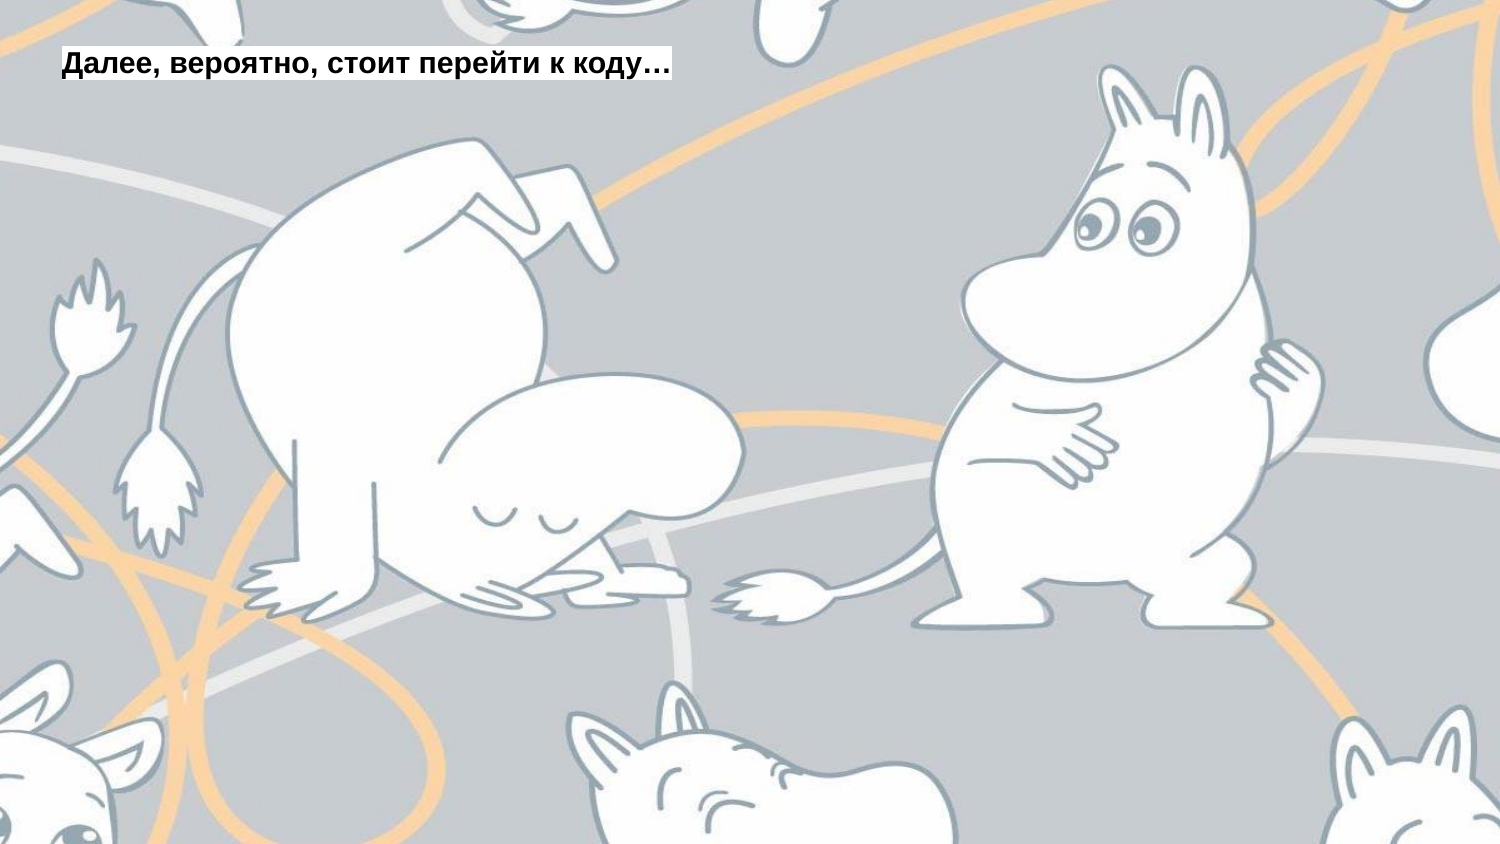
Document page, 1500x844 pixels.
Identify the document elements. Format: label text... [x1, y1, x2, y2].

picture [0, 0, 1500, 844]
list Далее, вероятно, стоит перейти к коду… [46, 28, 1453, 437]
